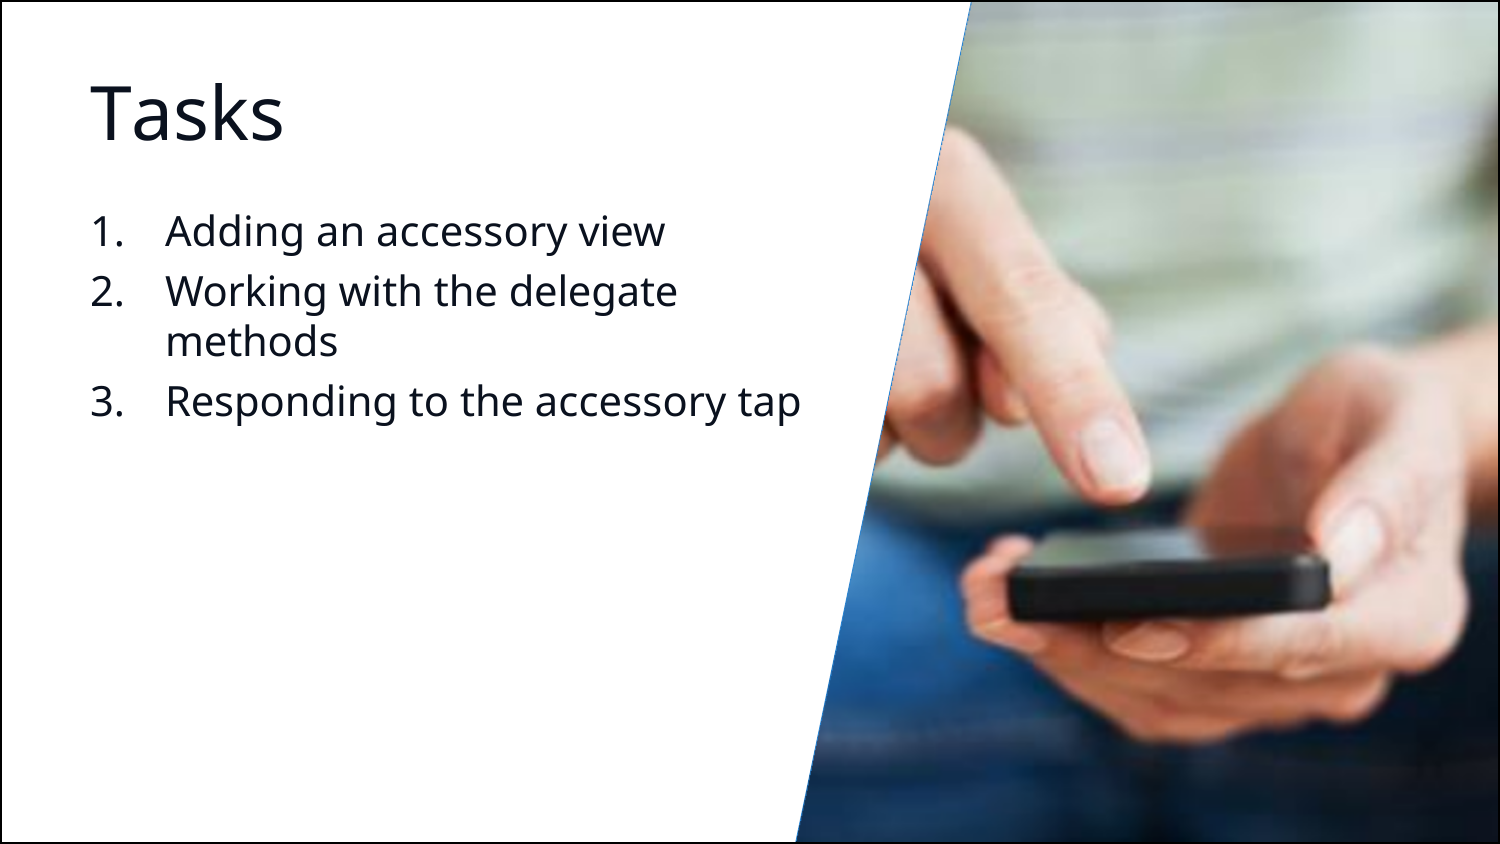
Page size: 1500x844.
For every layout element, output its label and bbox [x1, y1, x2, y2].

text_box [0, 0, 1500, 844]
